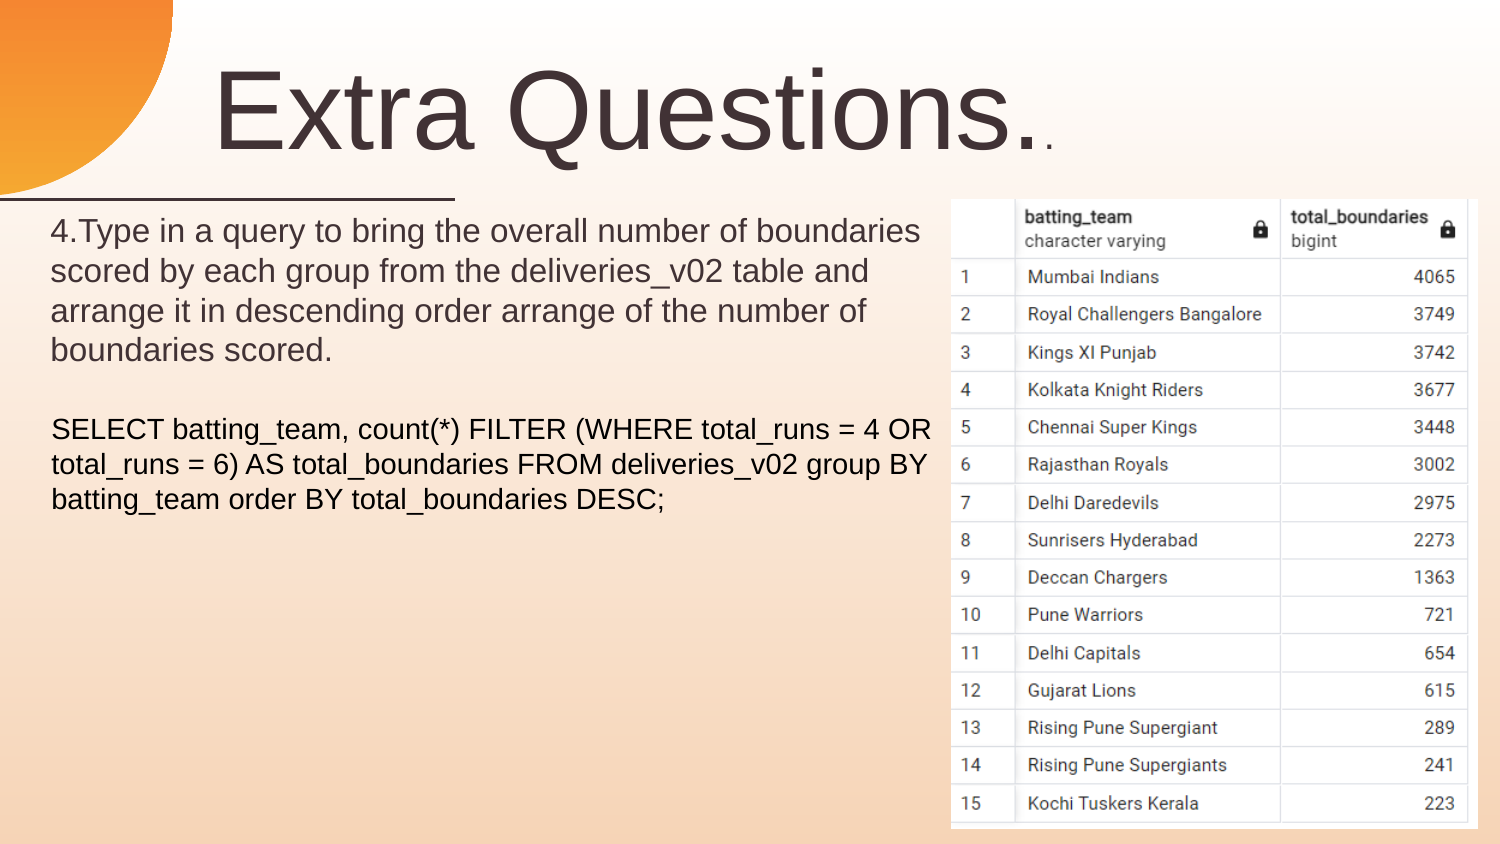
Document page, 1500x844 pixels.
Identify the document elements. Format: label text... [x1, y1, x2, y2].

text_box 4.Type in a query to bring the overall number of boundaries scored by each group from the deliveries_v02 table and arrange it in descending order arrange of the number of boundaries scored. [35, 215, 945, 362]
text_box SELECT batting_team, count(*) FILTER (WHERE total_runs = 4 OR total_runs = 6) AS total_boundaries FROM deliveries_v02 group BY batting_team order BY total_boundaries DESC; [36, 403, 945, 558]
picture [950, 199, 1479, 829]
subtitle Extra Questions.. [172, 21, 1374, 175]
